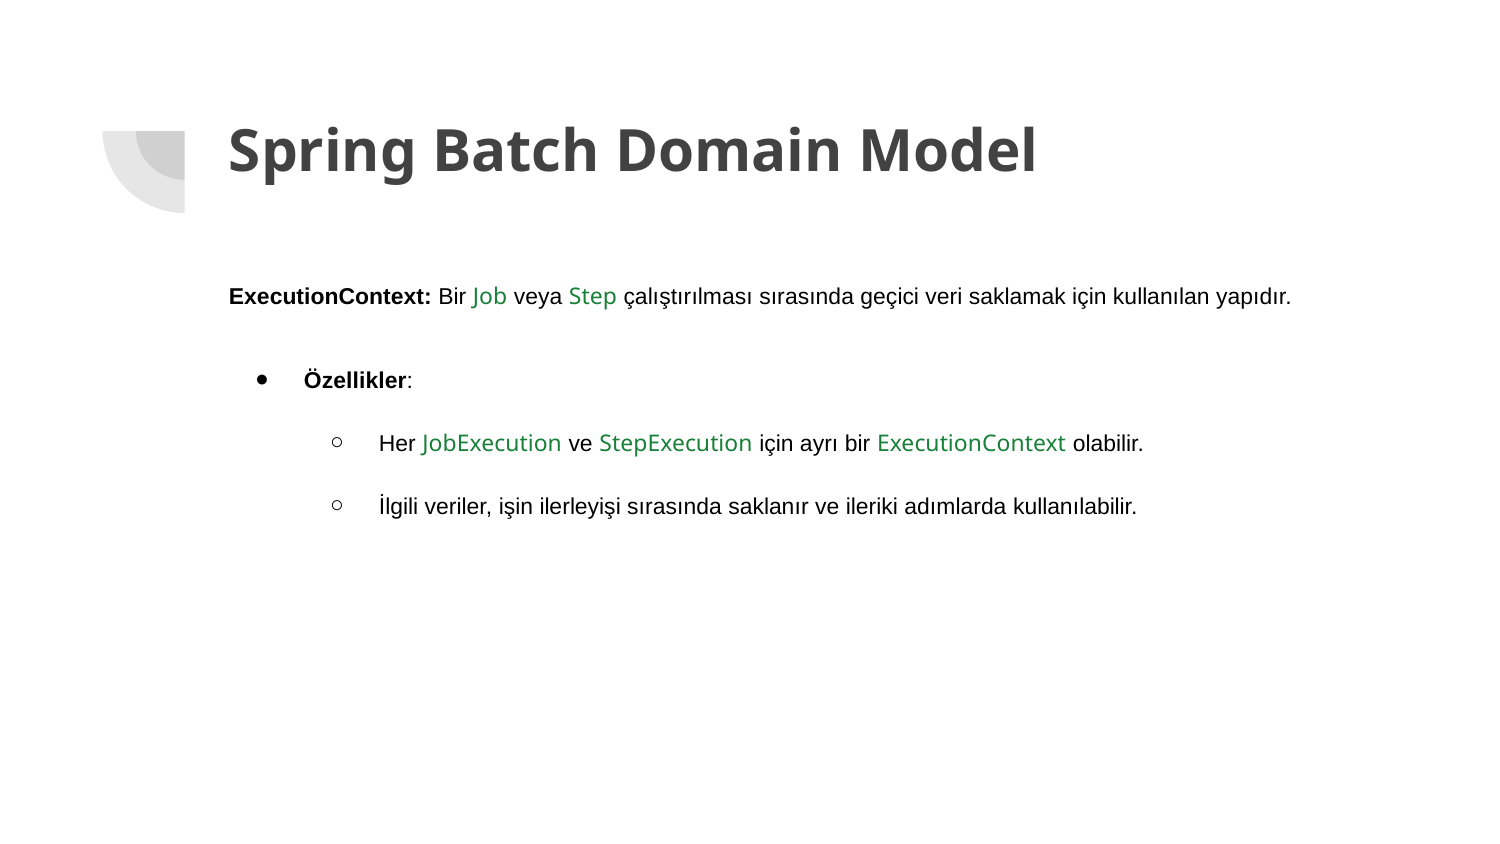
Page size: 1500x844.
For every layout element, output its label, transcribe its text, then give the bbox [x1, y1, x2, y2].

list ExecutionContext: Bir Job veya Step çalıştırılması sırasında geçici veri saklamak için kullanılan yapıdır. Özellikler: Her JobExecution ve StepExecution için ayrı bir ExecutionContext olabilir. İlgili veriler, işin ilerleyişi sırasında saklanır ve ileriki adımlarda kullanılabilir. [213, 262, 1368, 744]
title Spring Batch Domain Model [213, 98, 1368, 262]
